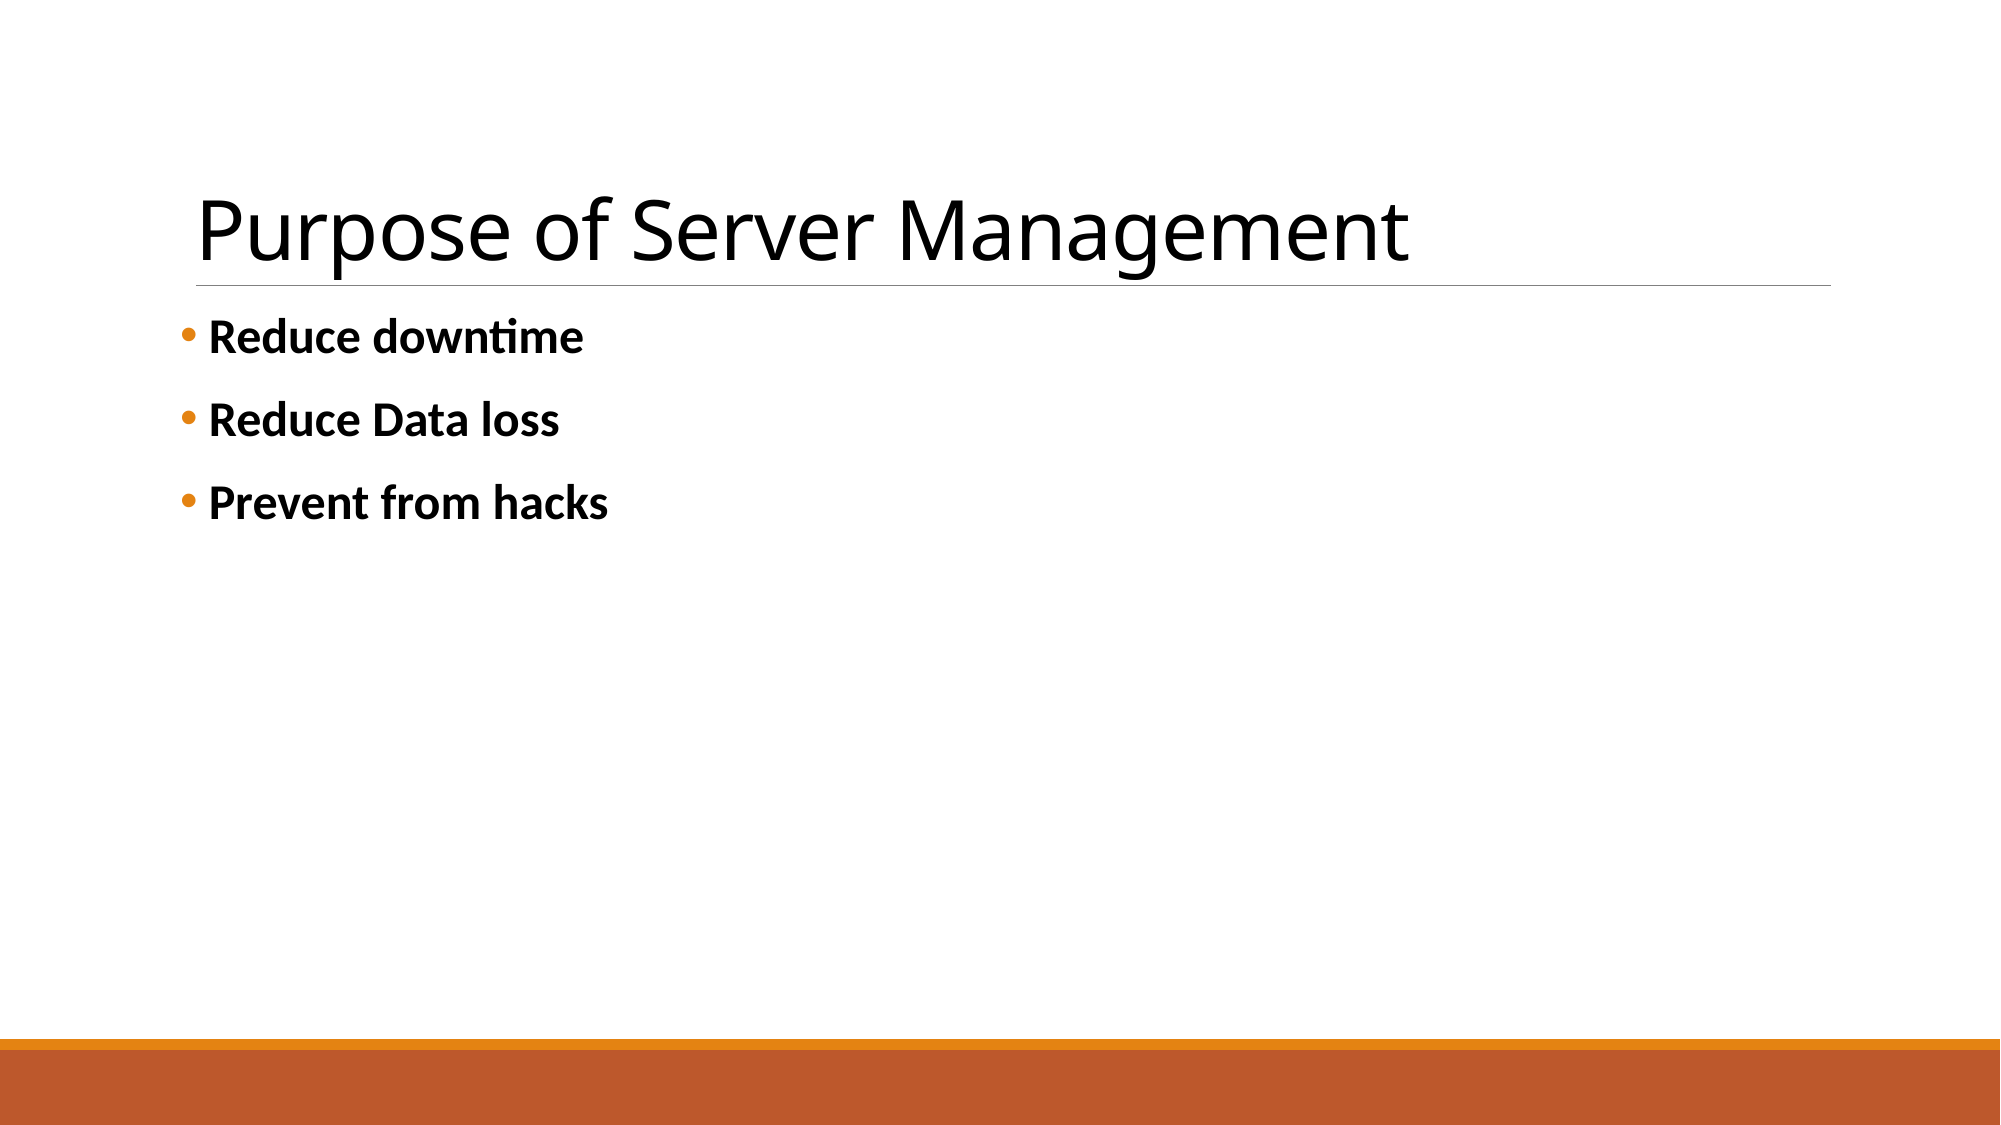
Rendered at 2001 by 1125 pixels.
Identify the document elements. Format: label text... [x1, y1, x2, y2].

title Purpose of Server Management [180, 47, 1830, 285]
list Reduce downtime Reduce Data loss Prevent from hacks [180, 302, 1830, 963]
